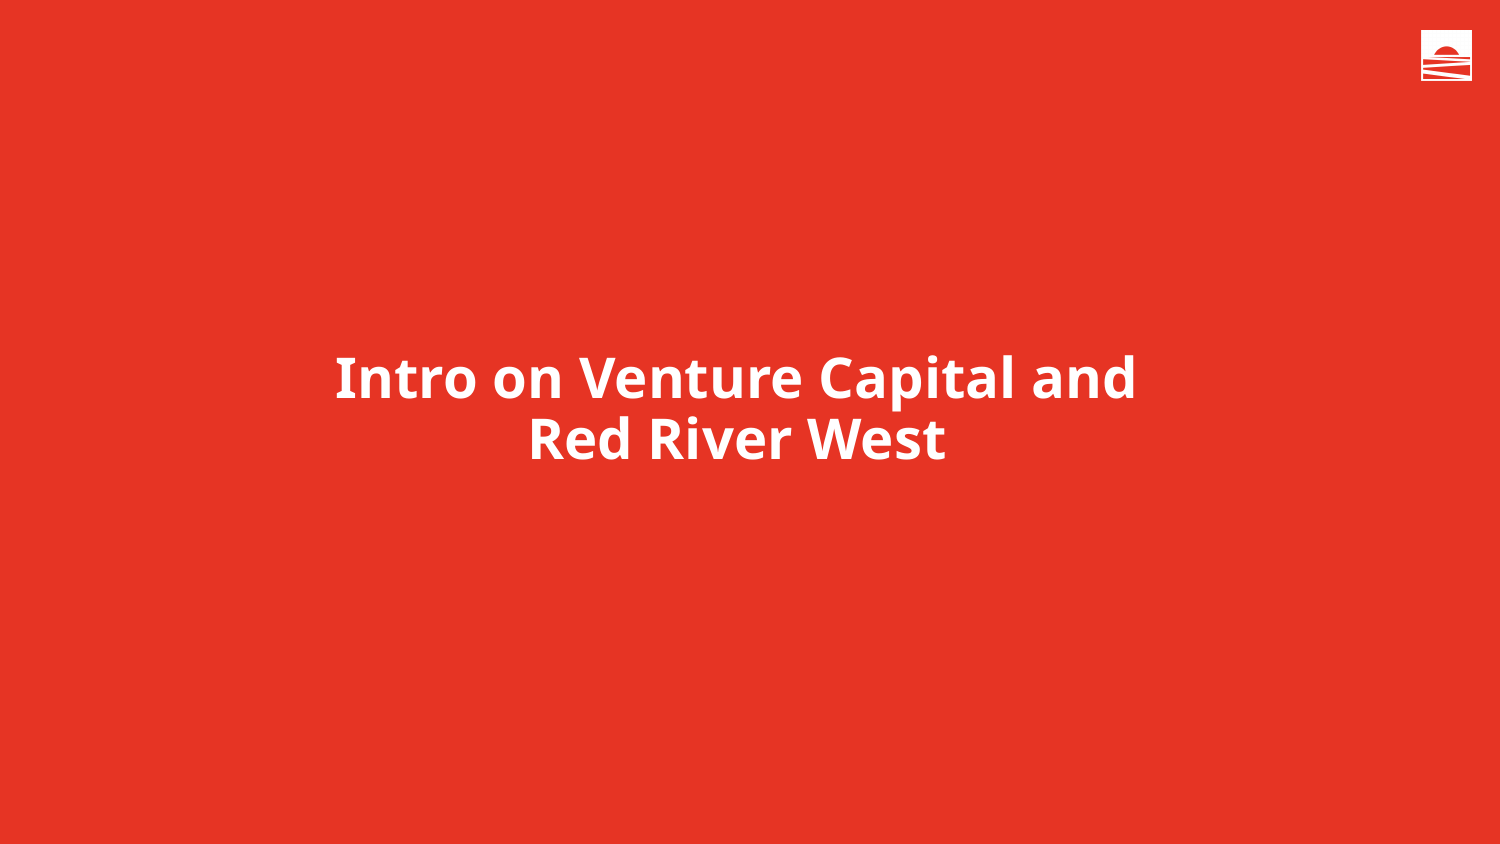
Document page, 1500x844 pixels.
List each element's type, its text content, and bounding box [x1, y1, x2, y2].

title Intro on Venture Capital and Red River West [269, 338, 1231, 450]
picture [1421, 30, 1472, 81]
